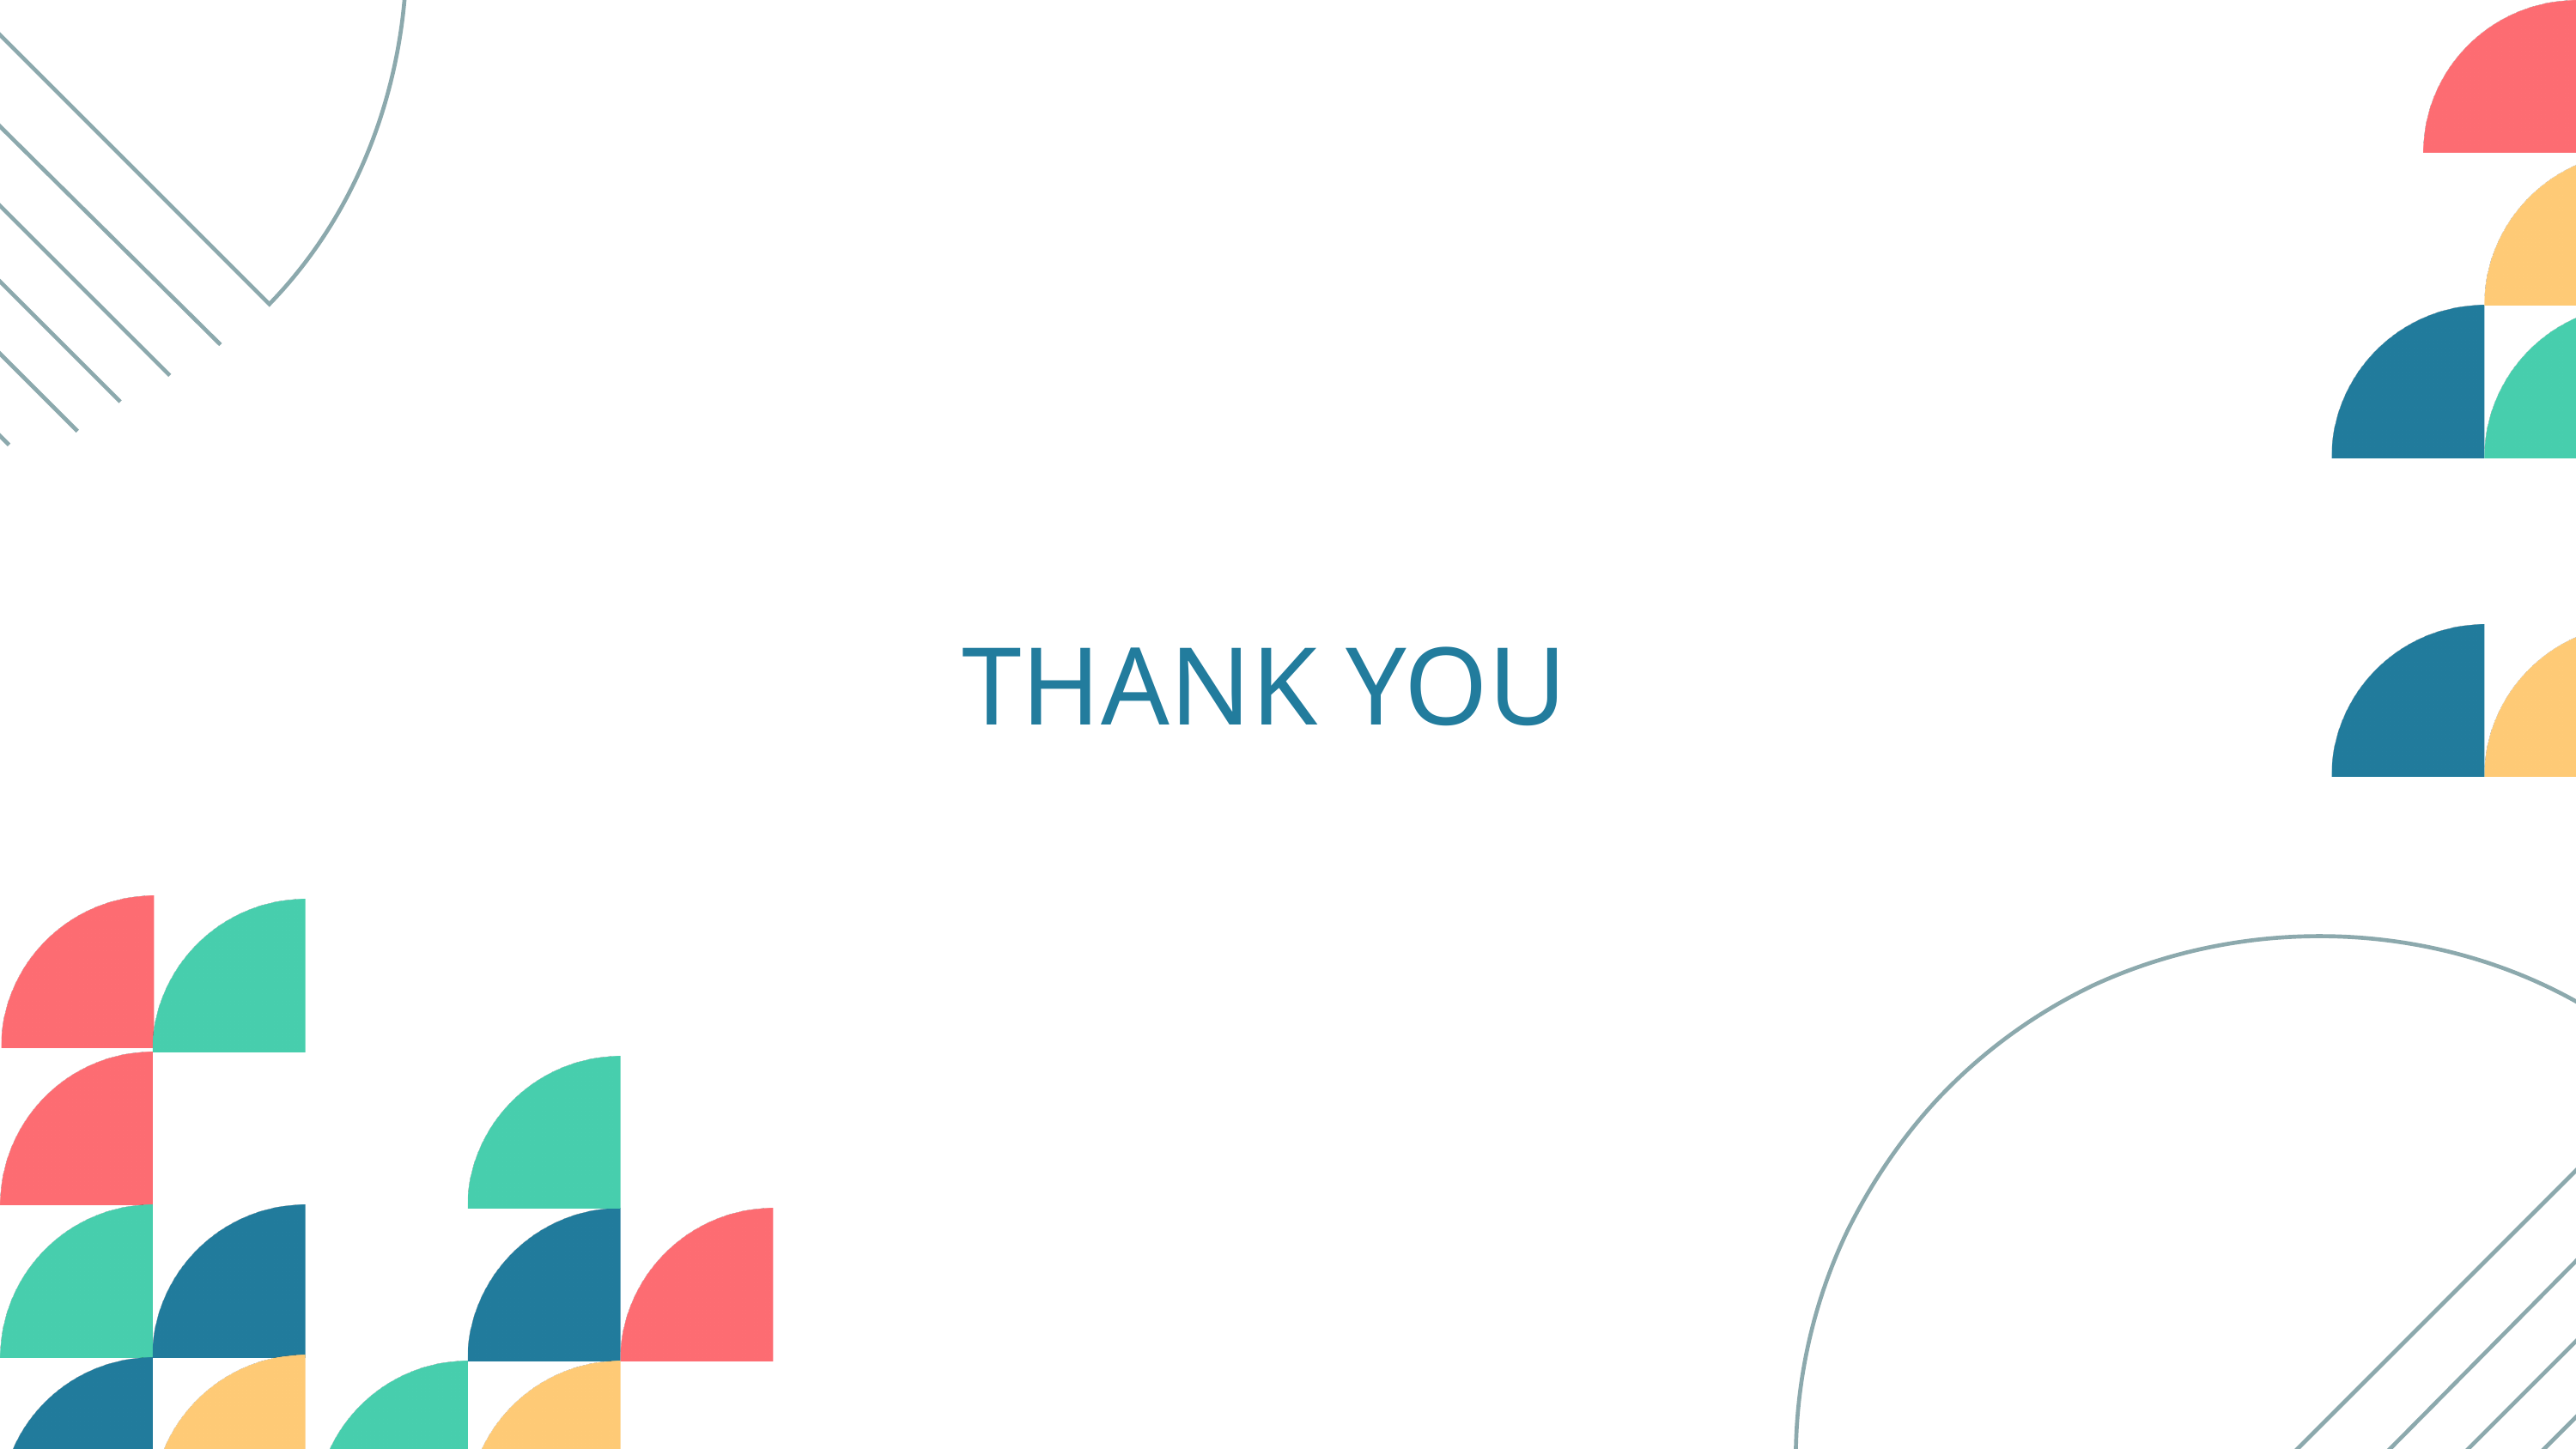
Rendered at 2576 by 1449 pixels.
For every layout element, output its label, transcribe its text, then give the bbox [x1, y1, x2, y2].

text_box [1603, 1014, 2576, 1449]
text_box [1, 895, 155, 1048]
text_box [152, 1355, 306, 1449]
text_box [467, 1361, 621, 1449]
text_box [467, 1209, 620, 1361]
text_box [315, 1361, 467, 1449]
text_box [2331, 624, 2485, 778]
text_box [152, 899, 306, 1052]
text_box [2331, 305, 2484, 458]
text_box [152, 1204, 306, 1355]
text_box [2485, 624, 2576, 778]
text_box [2484, 305, 2576, 458]
text_box [620, 1208, 774, 1361]
text_box [467, 1056, 621, 1209]
text_box [0, 1357, 153, 1449]
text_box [0, 0, 600, 9]
text_box [2484, 153, 2576, 305]
text_box [0, 1052, 153, 1204]
text_box [2423, 0, 2576, 153]
text_box THANK YOU [171, 639, 2331, 747]
text_box [0, 1204, 152, 1357]
